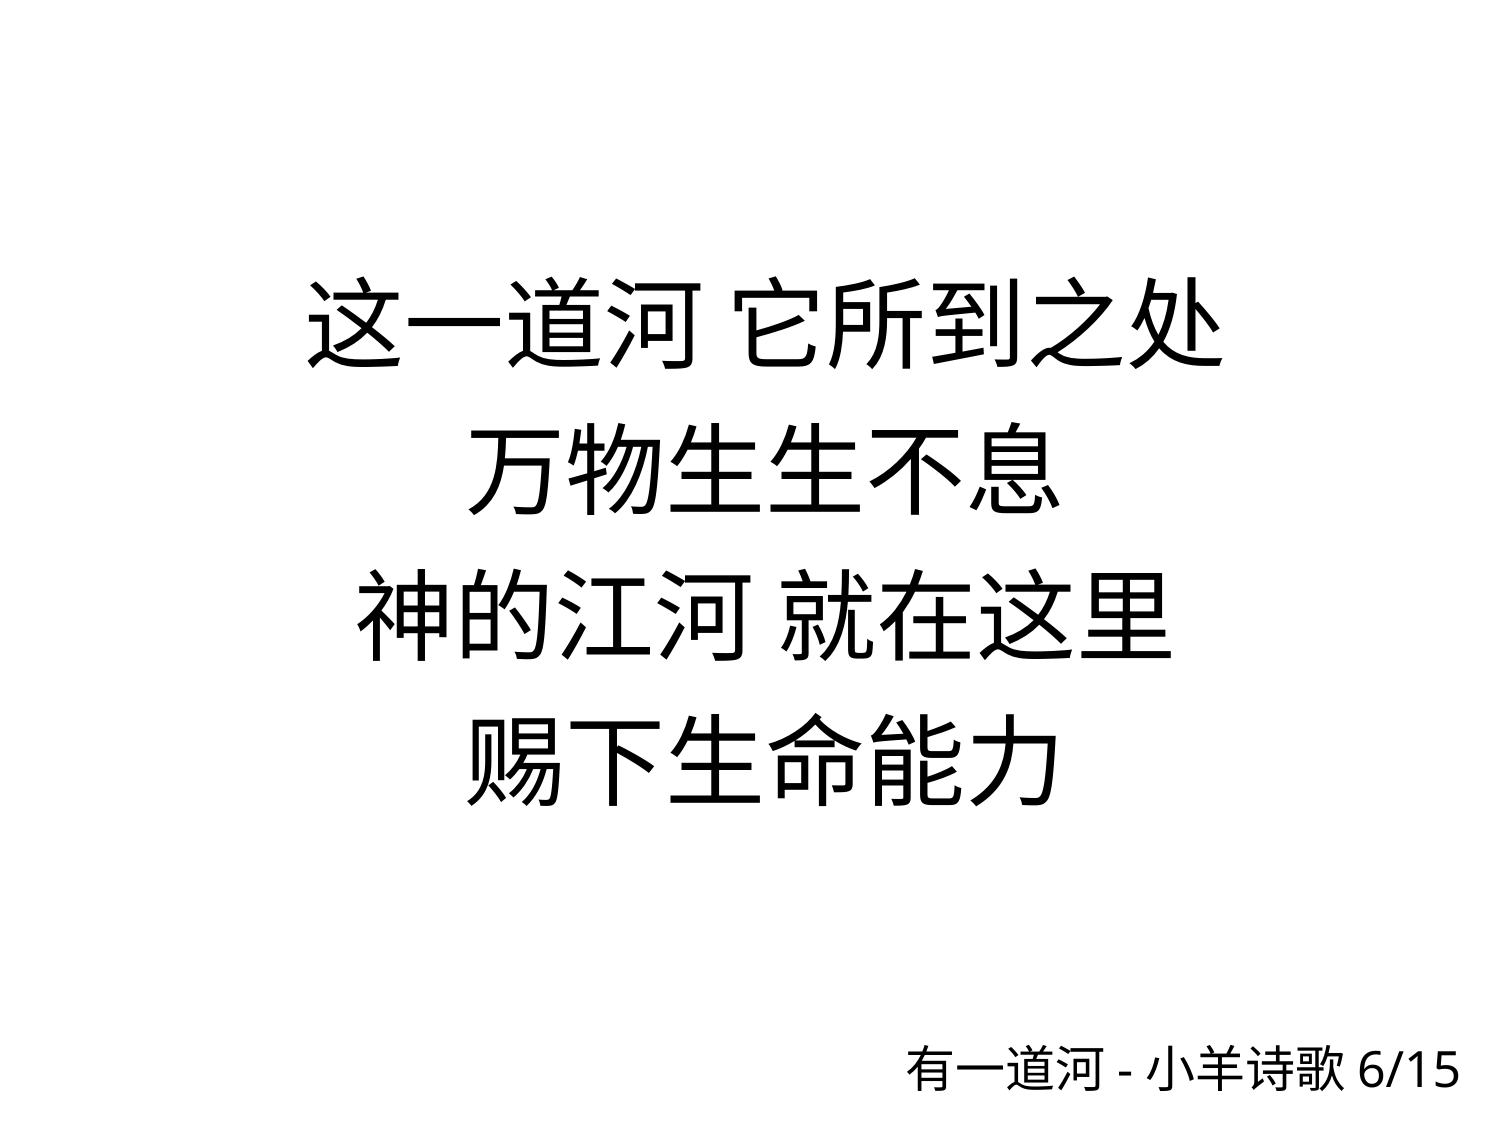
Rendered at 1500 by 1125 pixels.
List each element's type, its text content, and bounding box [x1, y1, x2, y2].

text_box 这一道河 它所到之处 万物生生不息 神的江河 就在这里 赐下生命能力 [60, 228, 1471, 827]
text_box 有一道河-小羊诗歌6/15 [54, 1014, 1476, 1105]
